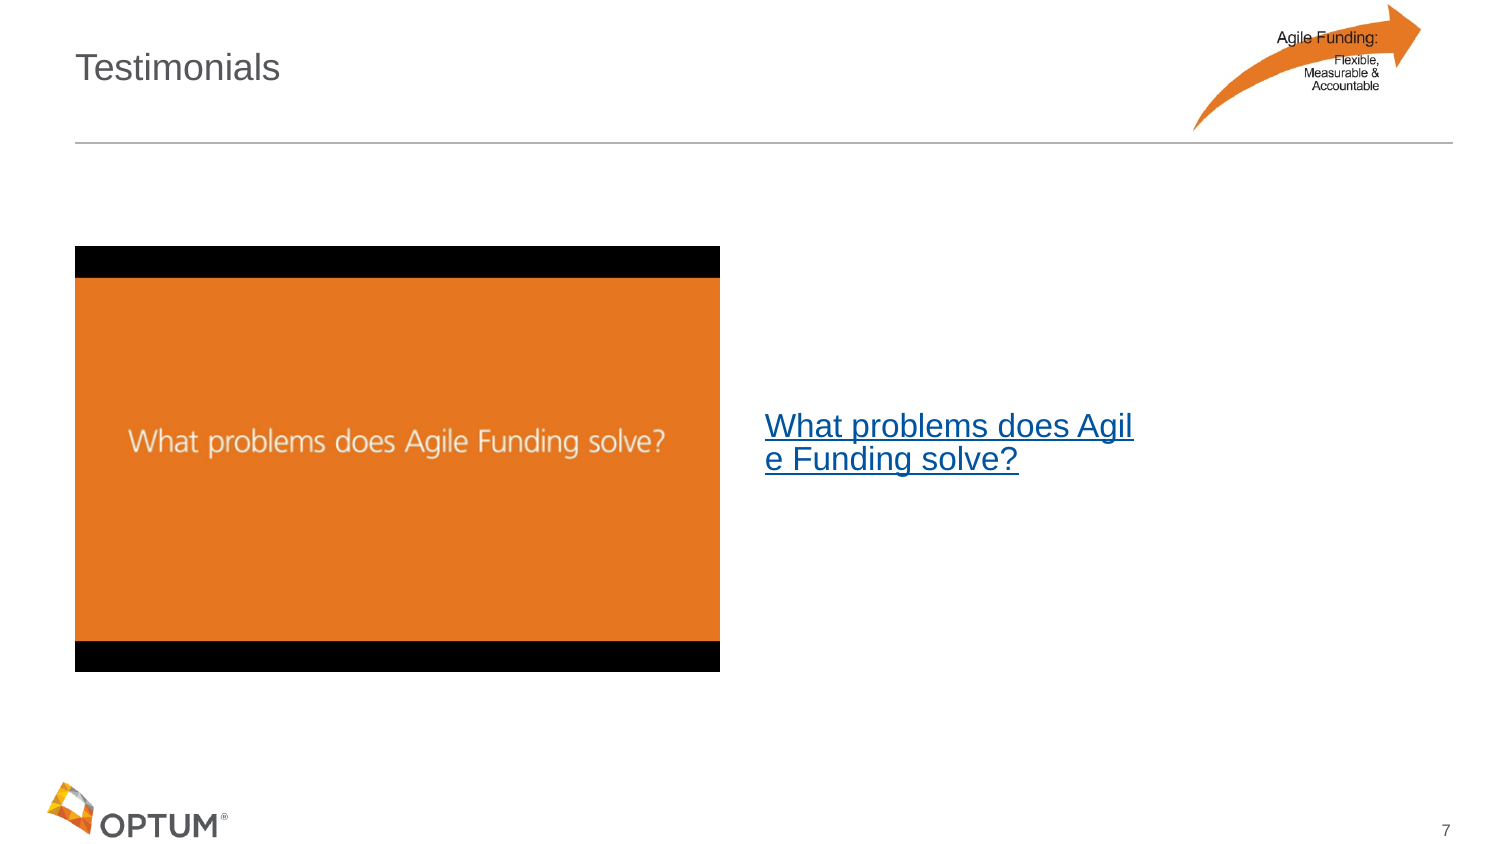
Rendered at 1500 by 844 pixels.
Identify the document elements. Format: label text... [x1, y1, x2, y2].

text_box [1185, 7, 1439, 136]
picture [41, 779, 233, 840]
picture [74, 246, 720, 673]
picture [1191, 3, 1422, 7]
slide_number 7 [1387, 814, 1451, 844]
text_box What problems does Agile Funding solve? [750, 396, 1150, 452]
title Testimonials [75, 10, 1175, 121]
